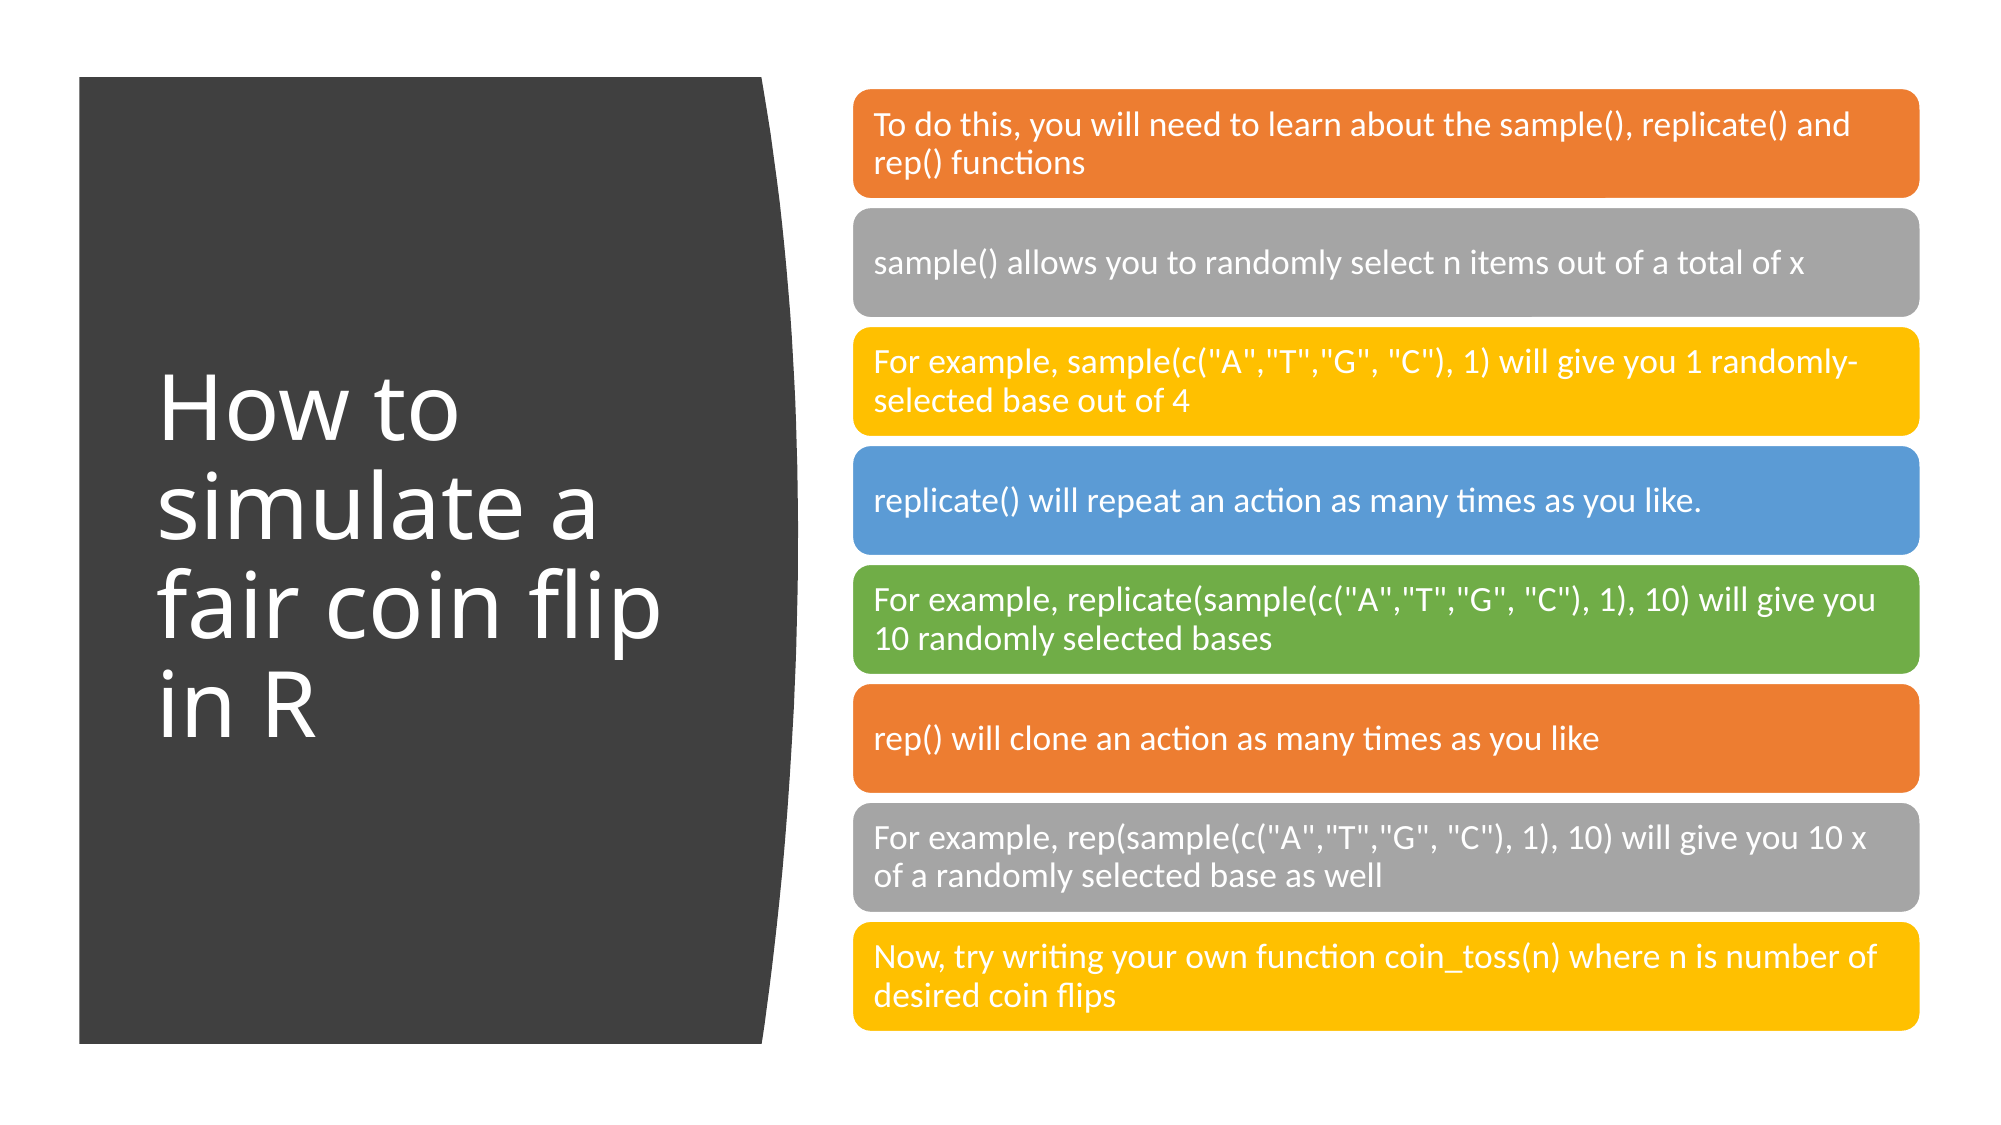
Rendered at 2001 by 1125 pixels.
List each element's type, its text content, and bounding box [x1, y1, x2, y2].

text_box [78, 76, 800, 1045]
title How to simulate a fair coin flip in R [141, 166, 702, 953]
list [852, 77, 1921, 1043]
